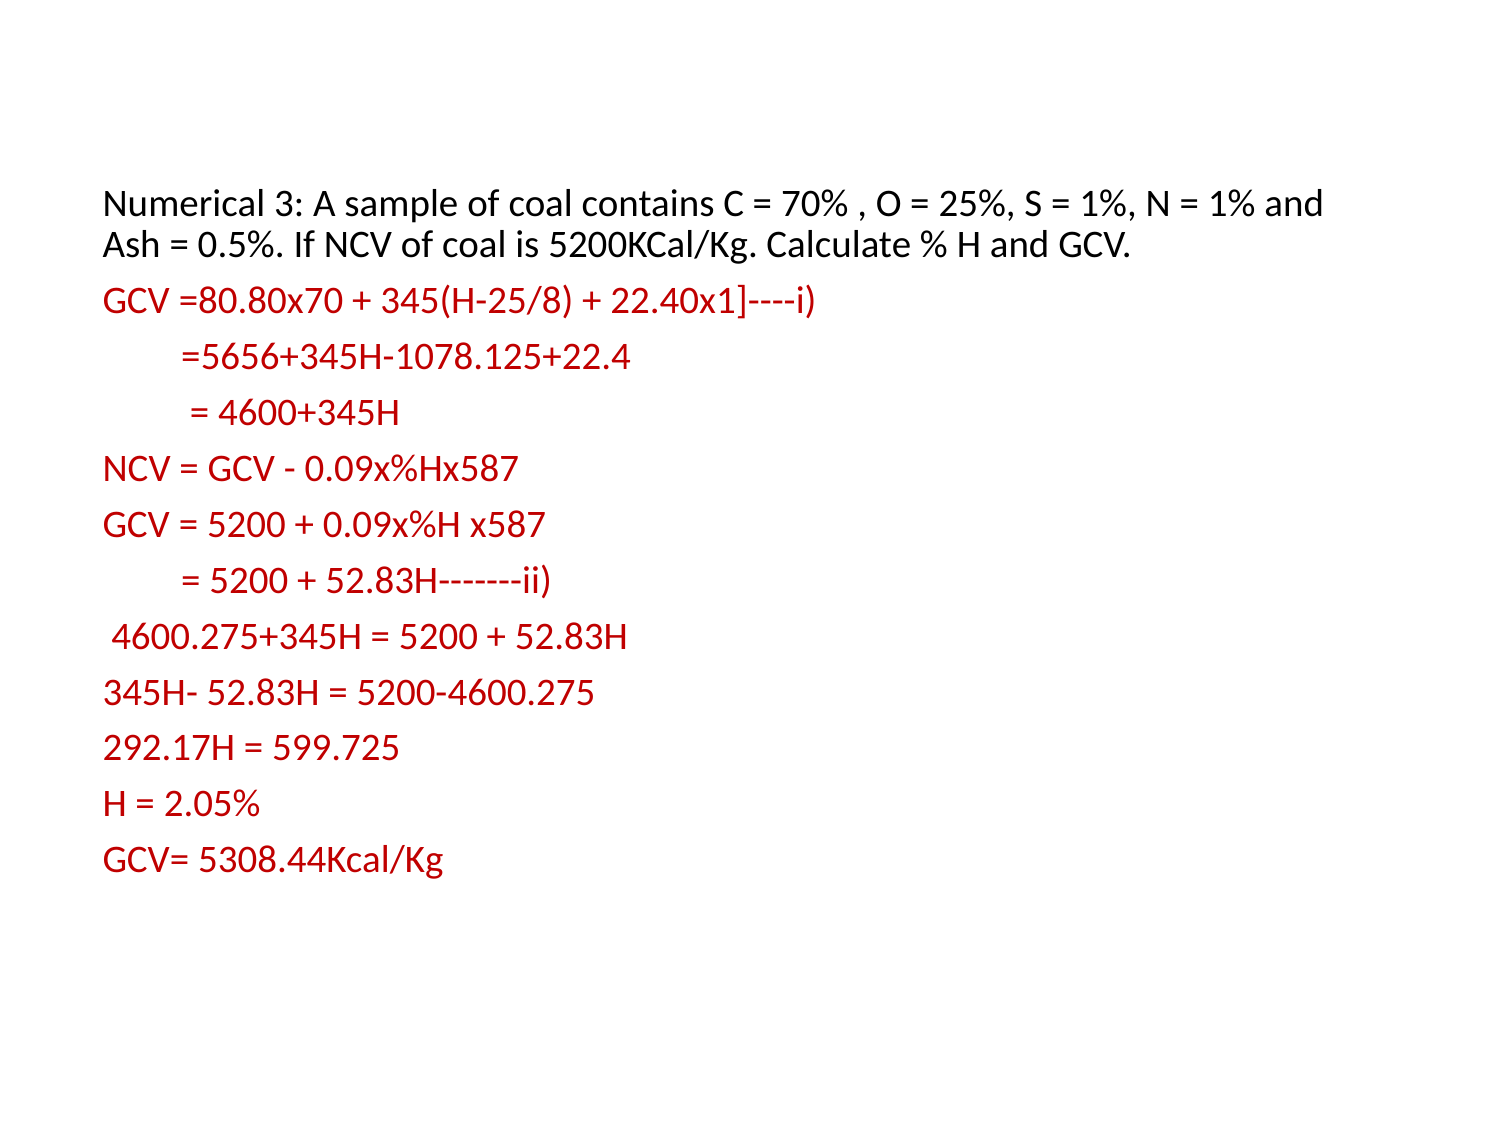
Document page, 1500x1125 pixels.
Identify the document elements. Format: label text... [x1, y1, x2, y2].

list Numerical 3: A sample of coal contains C = 70% , O = 25%, S = 1%, N = 1% and Ash = 0.5%. If NCV of coal is 5200KCal/Kg. Calculate % H and GCV. GCV =80.80x70 + 345(H-25/8) + 22.40x1]----i) =5656+345H-1078.125+22.4 = 4600+345H NCV = GCV - 0.09x%Hx587 GCV = 5200 + 0.09x%H x587 = 5200 + 52.83H-------ii) 4600.275+345H = 5200 + 52.83H 345H- 52.83H = 5200-4600.275 292.17H = 599.725 H = 2.05% GCV= 5308.44Kcal/Kg [87, 174, 1382, 889]
